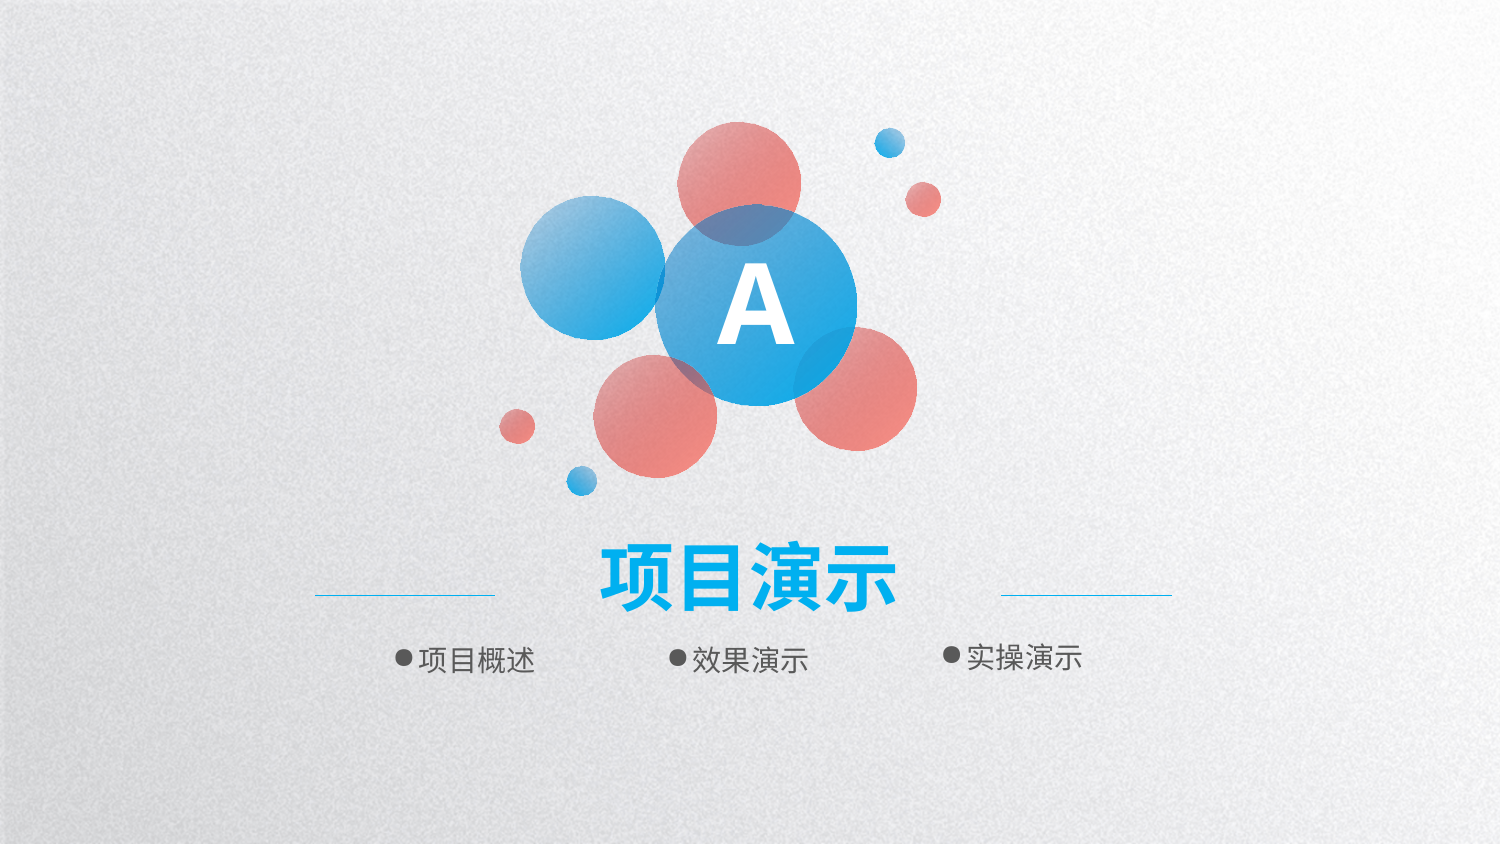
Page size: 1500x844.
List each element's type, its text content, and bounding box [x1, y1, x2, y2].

text_box [700, 373, 830, 406]
text_box 效果演示 [662, 637, 815, 682]
text_box [566, 466, 596, 496]
text_box [874, 127, 904, 158]
text_box A [657, 226, 855, 373]
text_box [520, 195, 657, 340]
text_box [905, 181, 941, 217]
text_box [677, 121, 801, 225]
picture [0, 0, 1500, 844]
text_box [693, 204, 818, 226]
text_box 项目概述 [388, 637, 541, 682]
text_box [794, 326, 917, 451]
text_box 实操演示 [936, 635, 1088, 679]
text_box [593, 354, 717, 478]
text_box 项目演示 [433, 524, 1066, 627]
text_box [499, 408, 535, 444]
